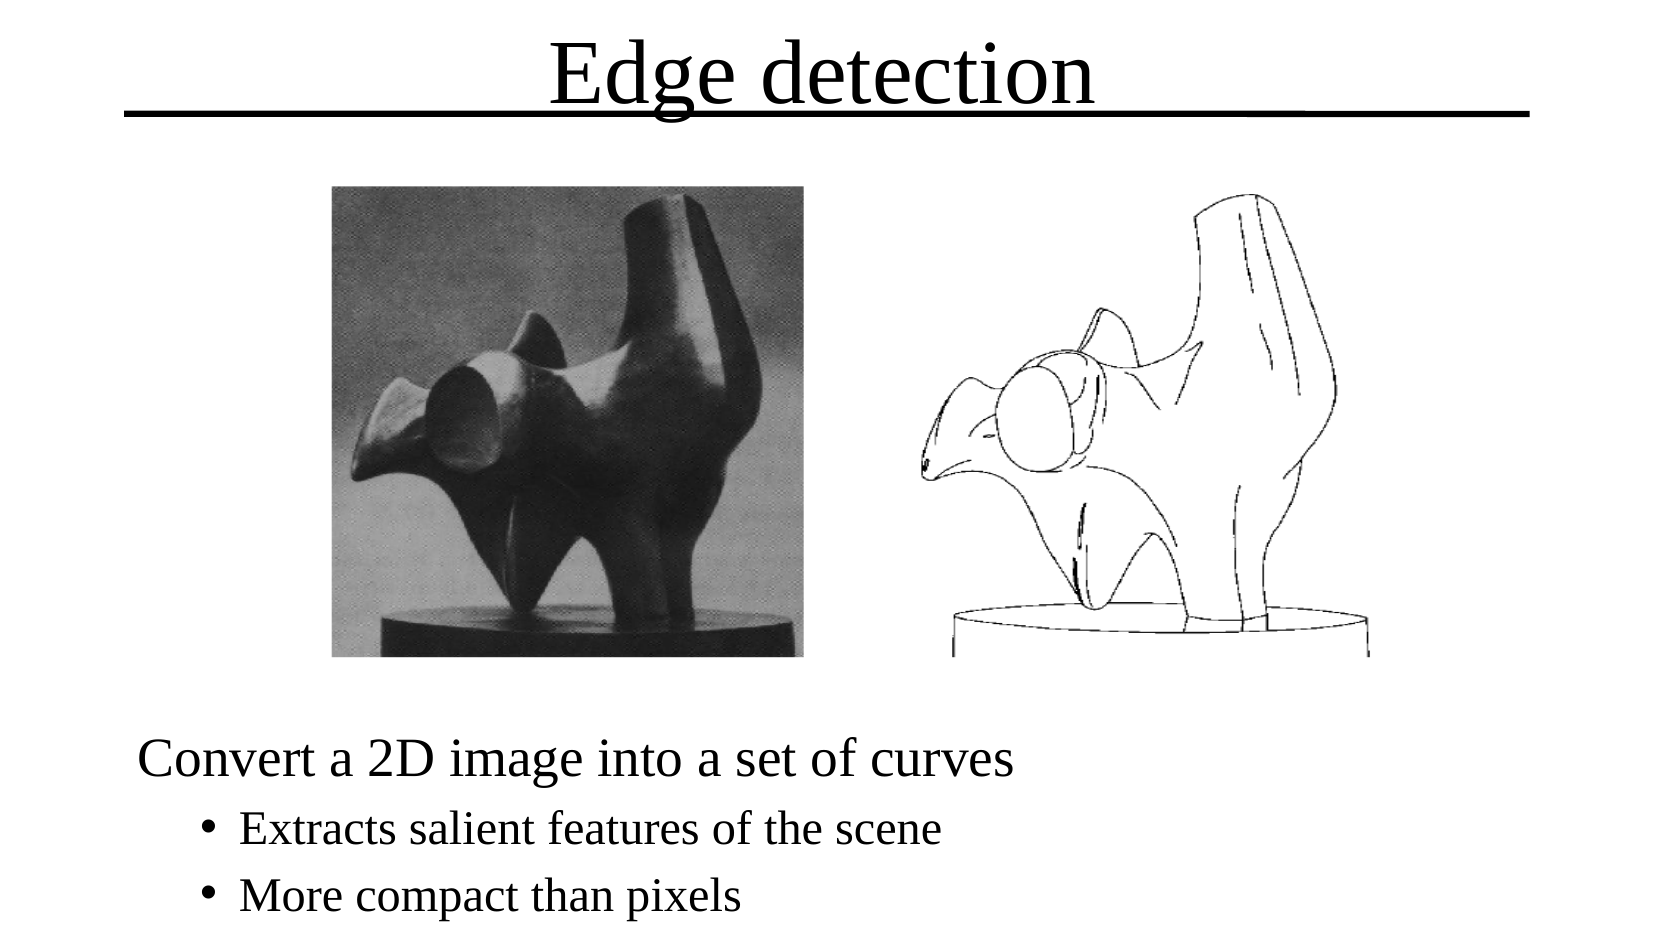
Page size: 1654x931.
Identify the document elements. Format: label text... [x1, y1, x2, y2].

picture [285, 150, 1420, 687]
text_box Convert a 2D image into a set of curves Extracts salient features of the scene More compact than pixels [123, 713, 1530, 931]
text_box Edge detection [123, 0, 1530, 135]
